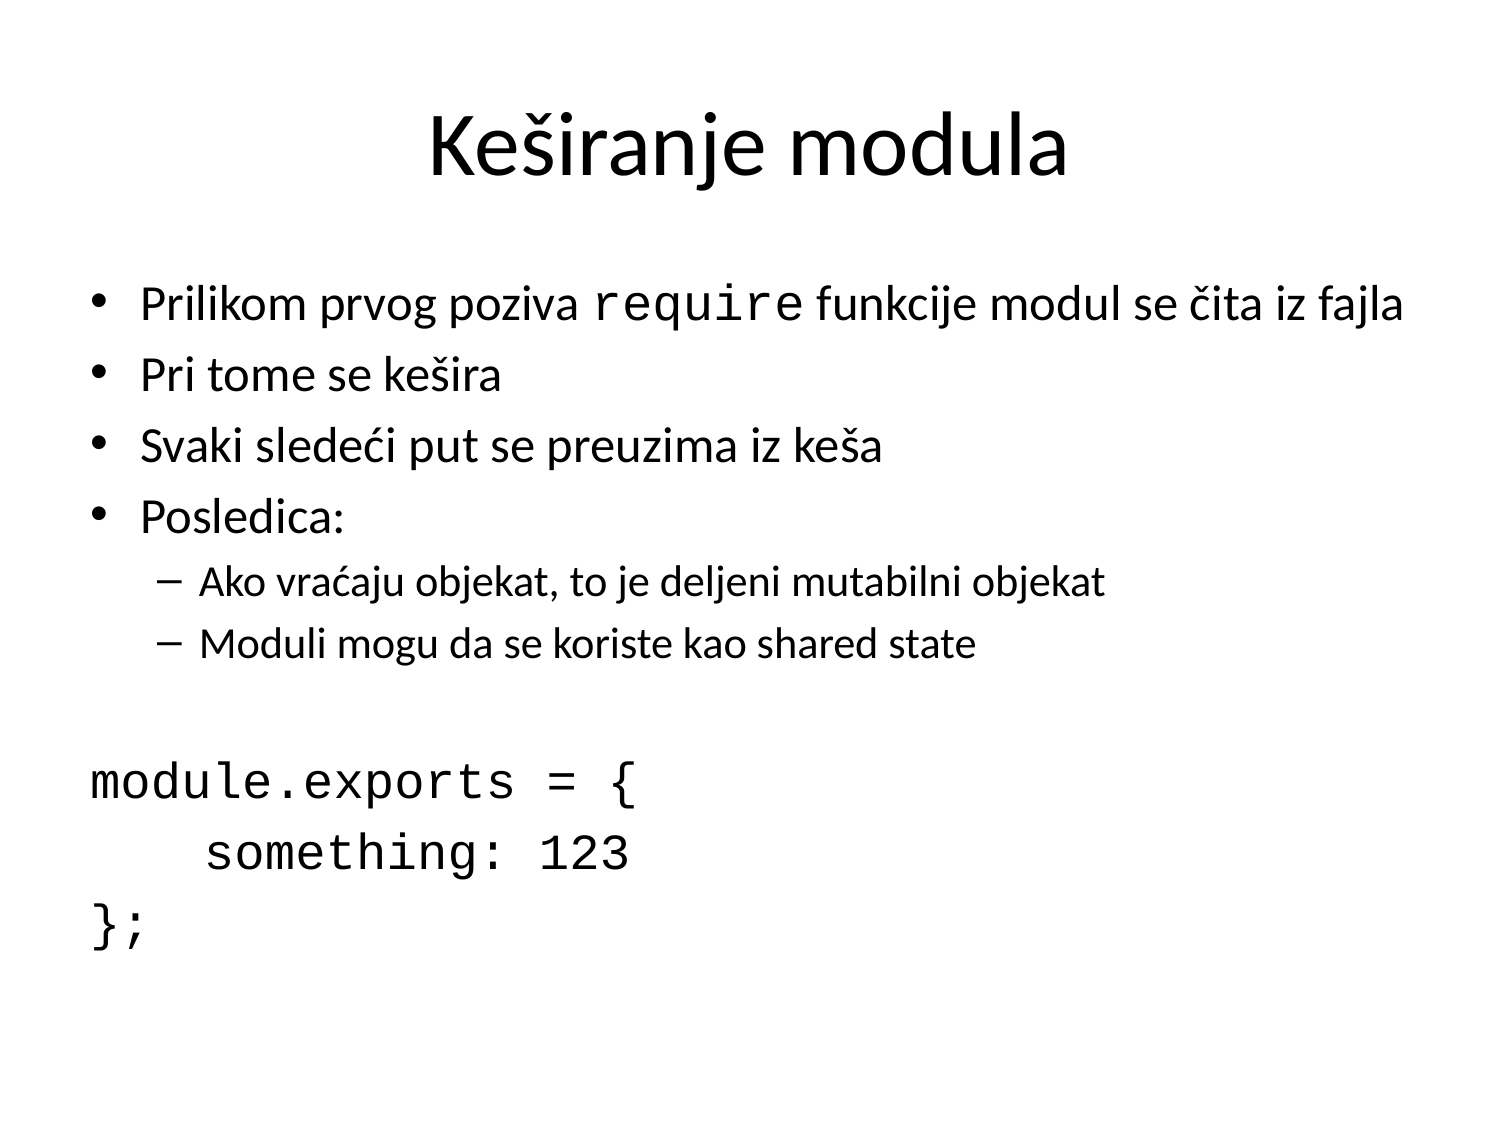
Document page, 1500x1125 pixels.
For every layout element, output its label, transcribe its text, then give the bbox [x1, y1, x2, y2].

list Prilikom prvog poziva require funkcije modul se čita iz fajla Pri tome se kešira Svaki sledeći put se preuzima iz keša Posledica: Ako vraćaju objekat, to je deljeni mutabilni objekat Moduli mogu da se koriste kao shared state module.exports = { something: 123 }; [75, 262, 1425, 1005]
title Keširanje modula [75, 45, 1425, 233]
